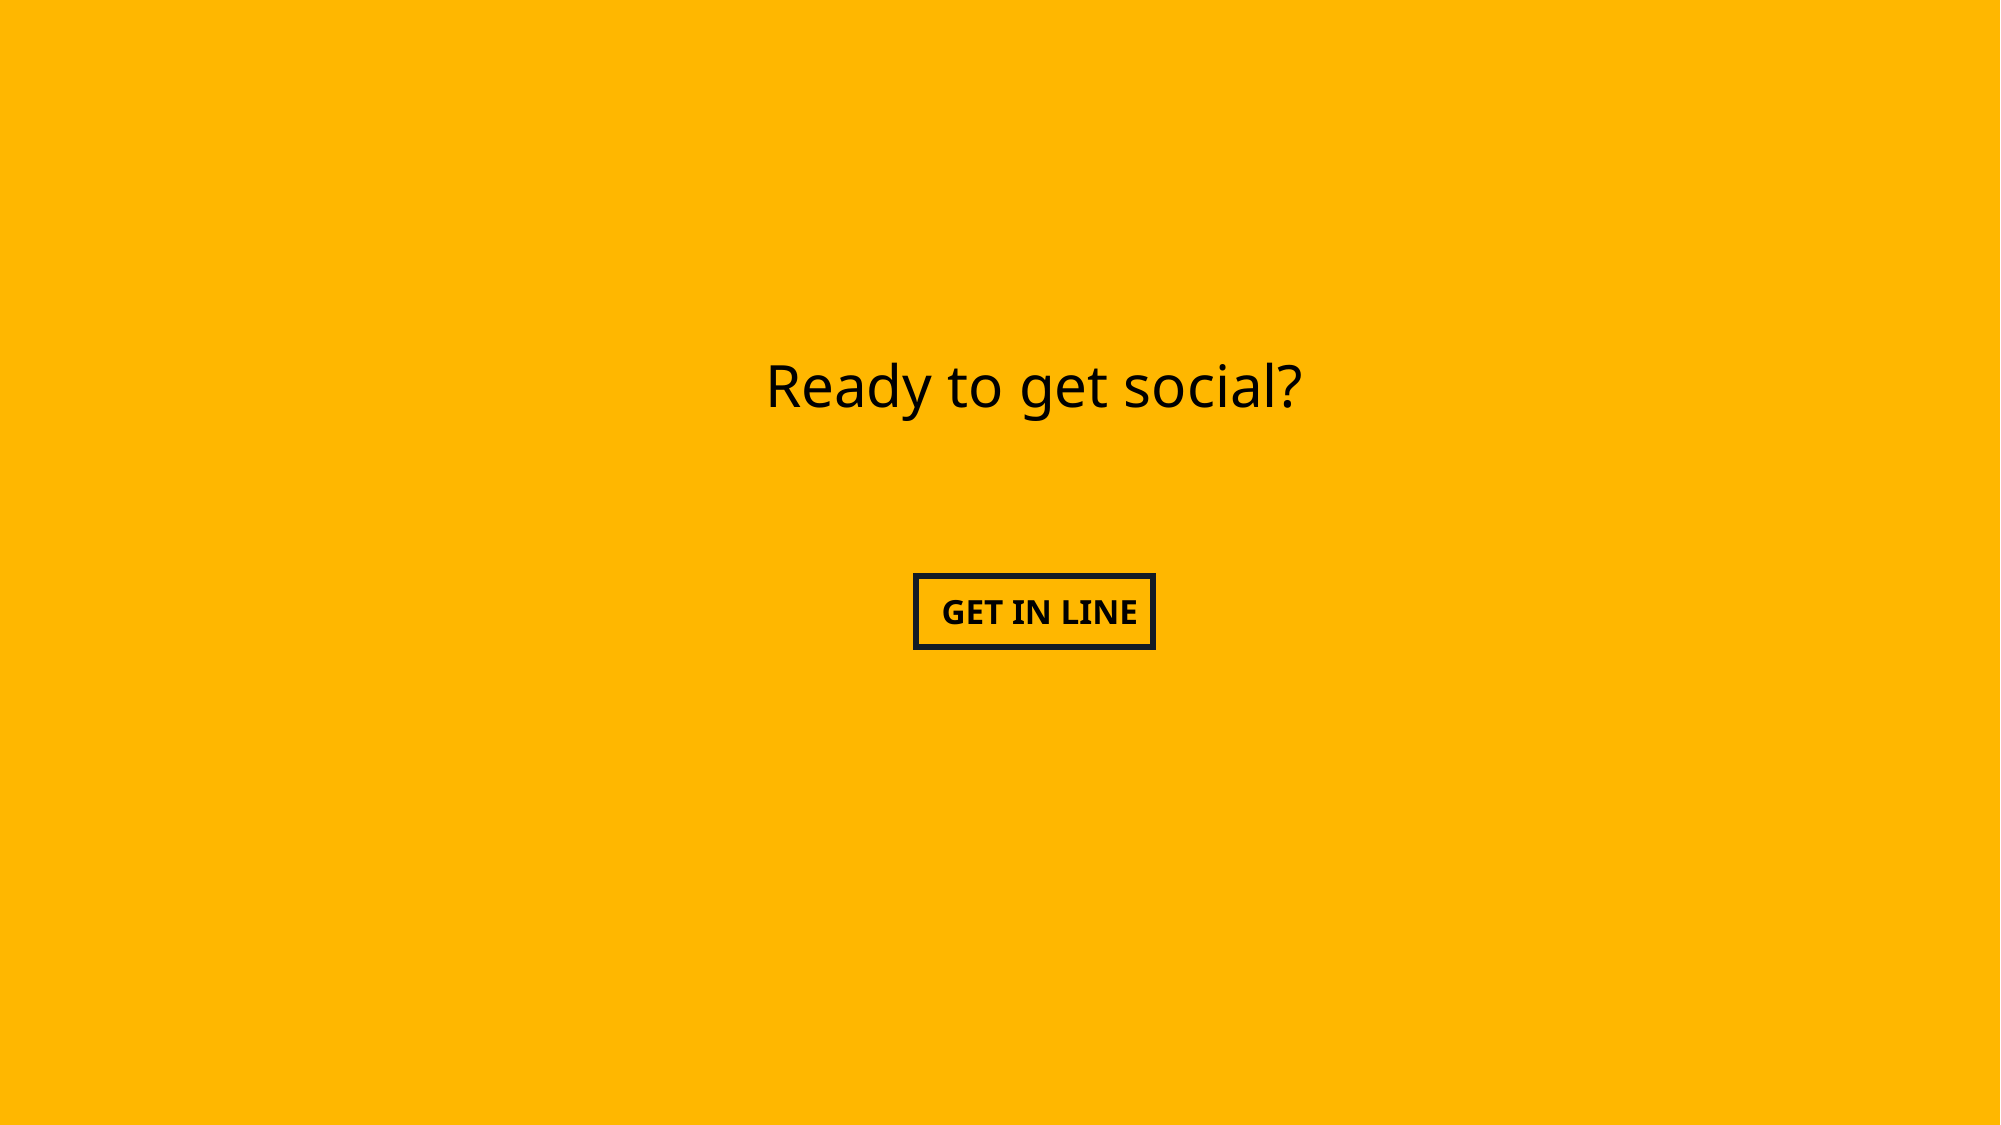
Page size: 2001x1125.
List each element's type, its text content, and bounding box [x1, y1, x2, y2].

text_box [915, 575, 1193, 647]
subtitle Ready to get social? [360, 349, 1708, 1017]
